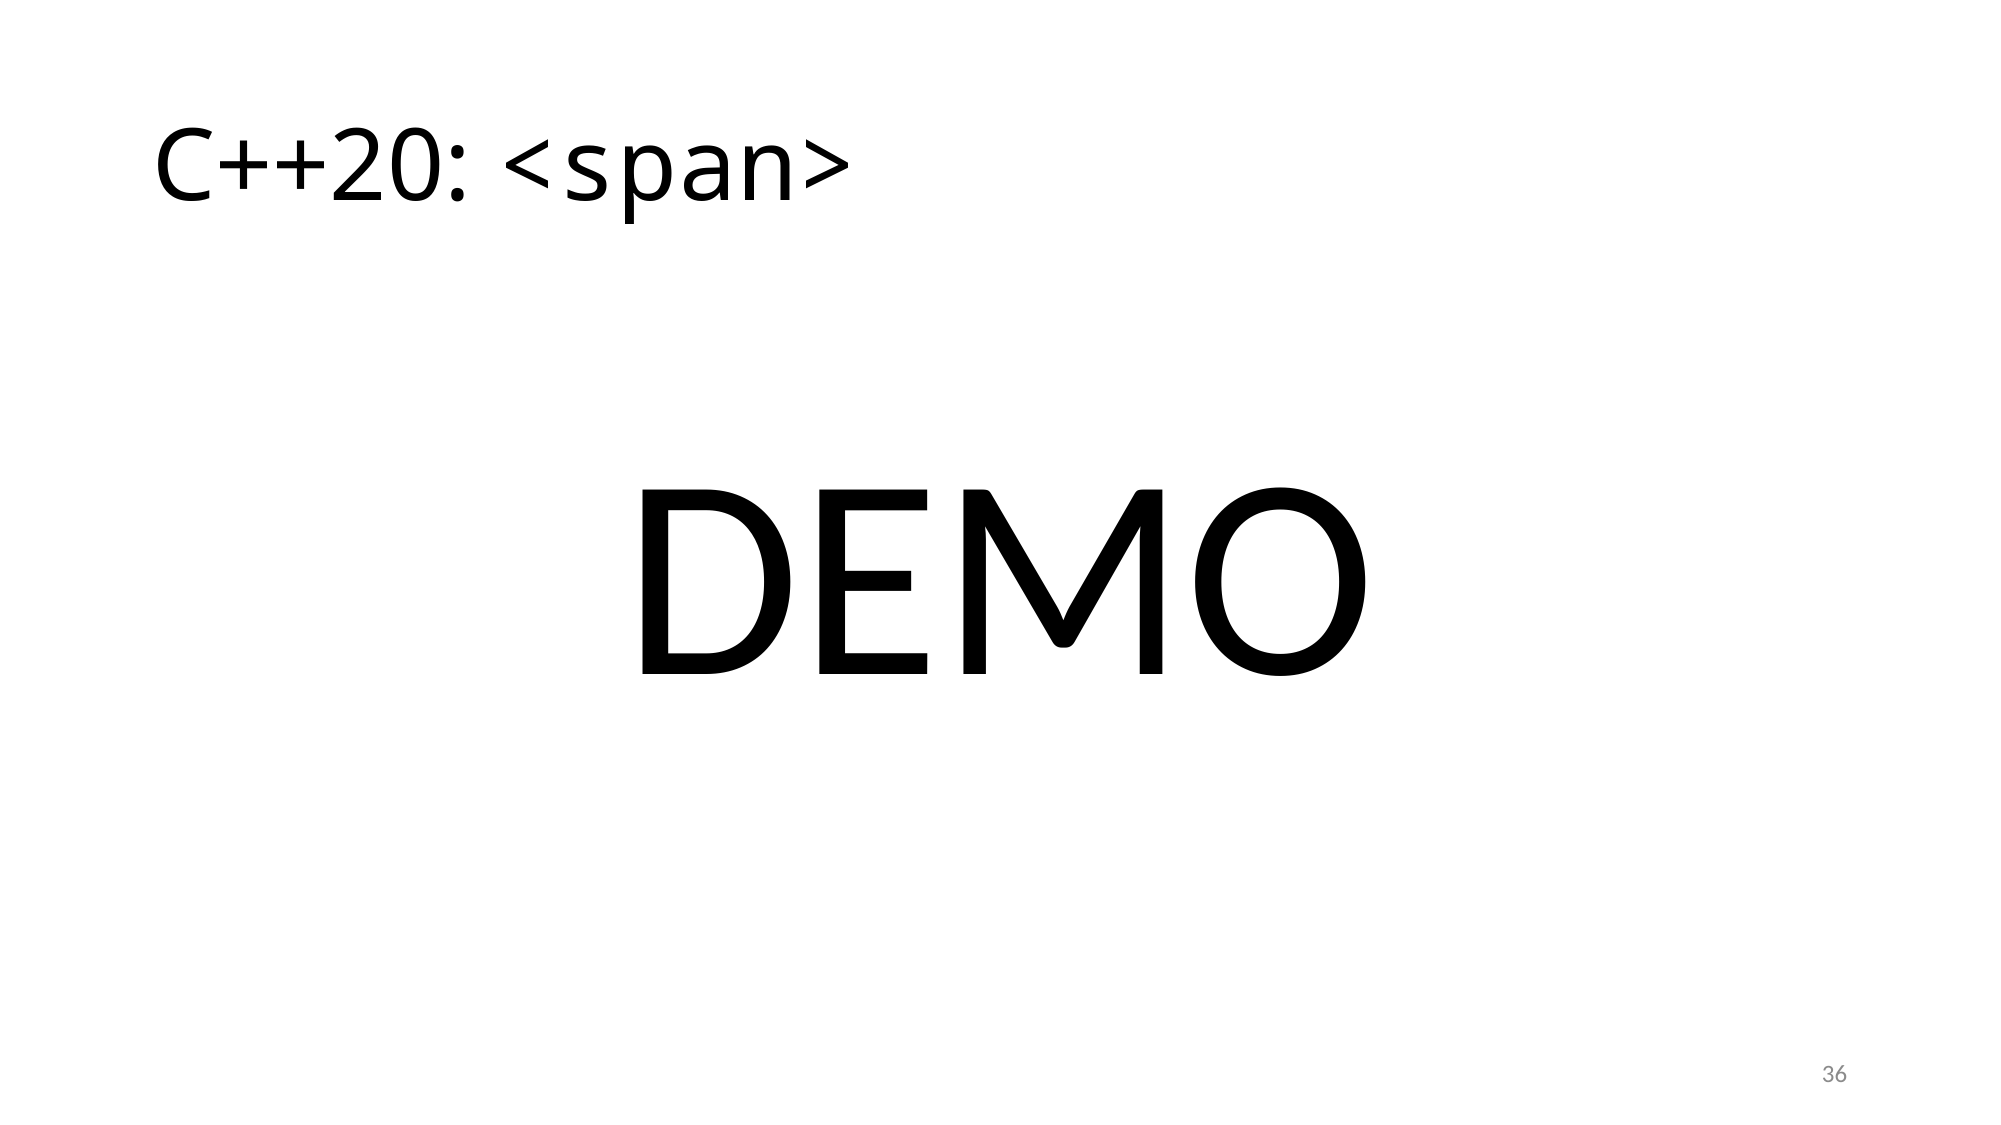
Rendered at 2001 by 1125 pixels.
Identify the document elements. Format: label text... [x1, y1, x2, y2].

text_box DEMO [137, 418, 1863, 706]
title C++20: <span> [137, 59, 1863, 278]
slide_number 36 [1412, 1042, 1863, 1103]
